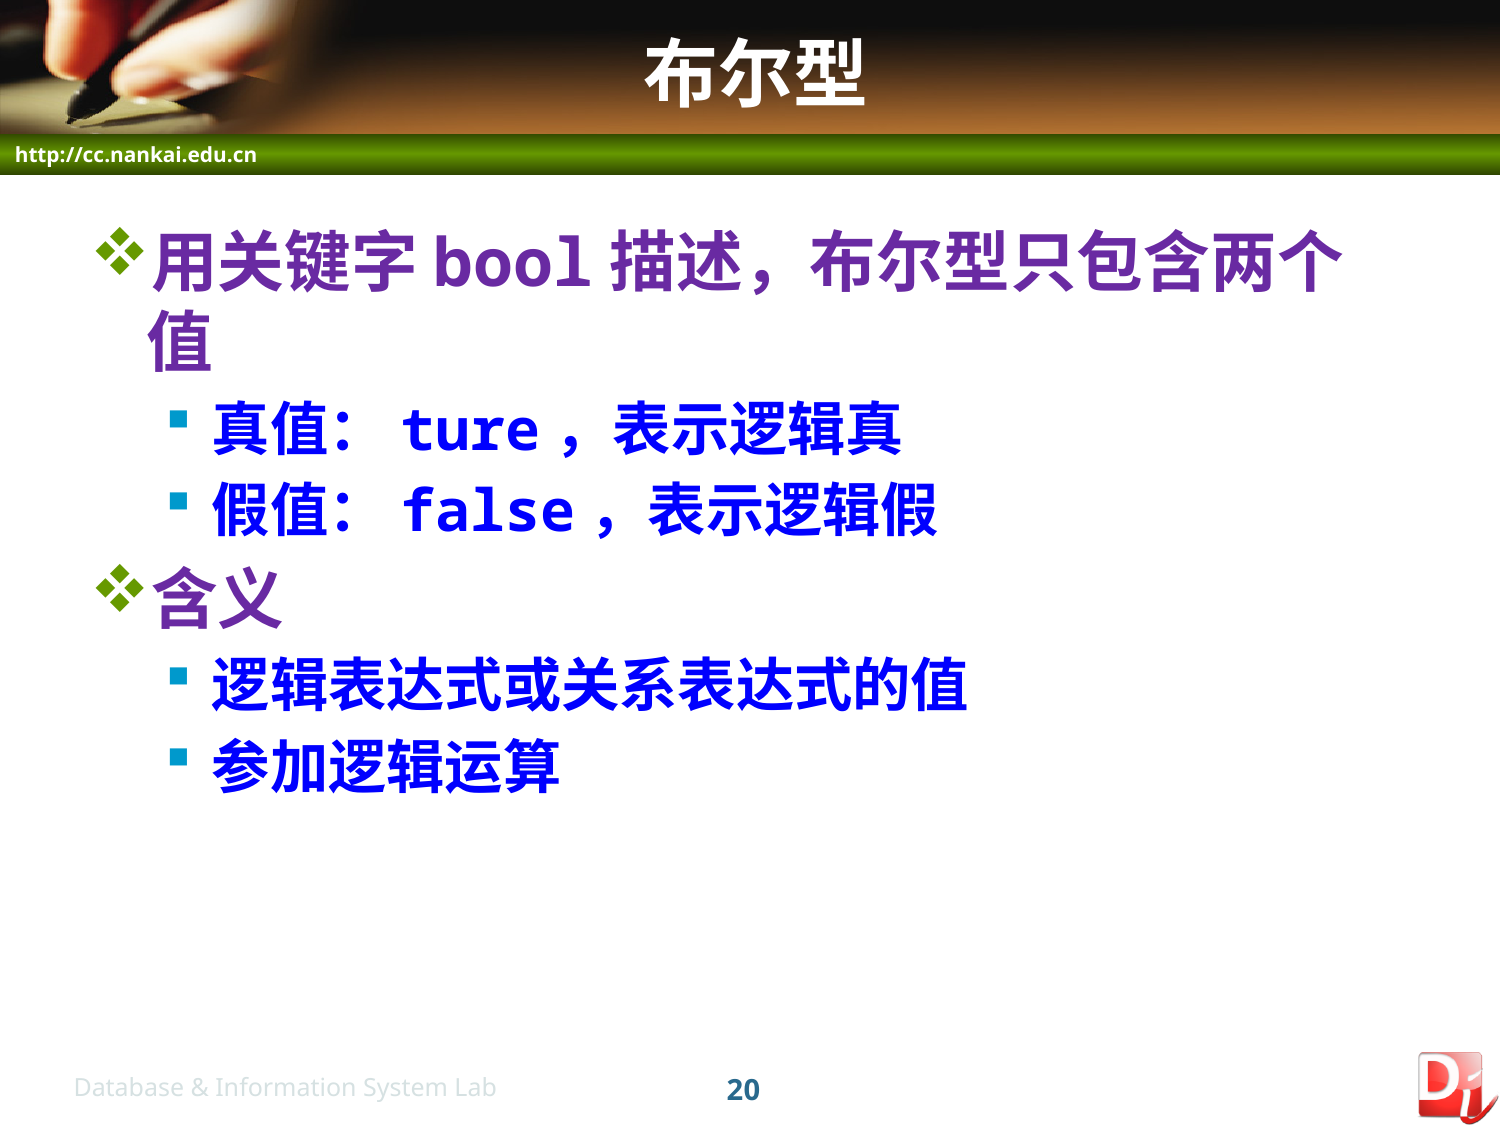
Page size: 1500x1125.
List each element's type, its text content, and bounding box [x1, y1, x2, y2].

title 布尔型 [74, 24, 1438, 118]
list 用关键字bool描述，布尔型只包含两个值 真值：ture，表示逻辑真 假值：false，表示逻辑假 含义 逻辑表达式或关系表达式的值 参加逻辑运算 [74, 212, 1413, 1038]
picture [0, 0, 1500, 134]
footer Database & Information System Lab [58, 1064, 598, 1114]
picture [1417, 1052, 1500, 1125]
slide_number 20 [607, 1063, 880, 1112]
